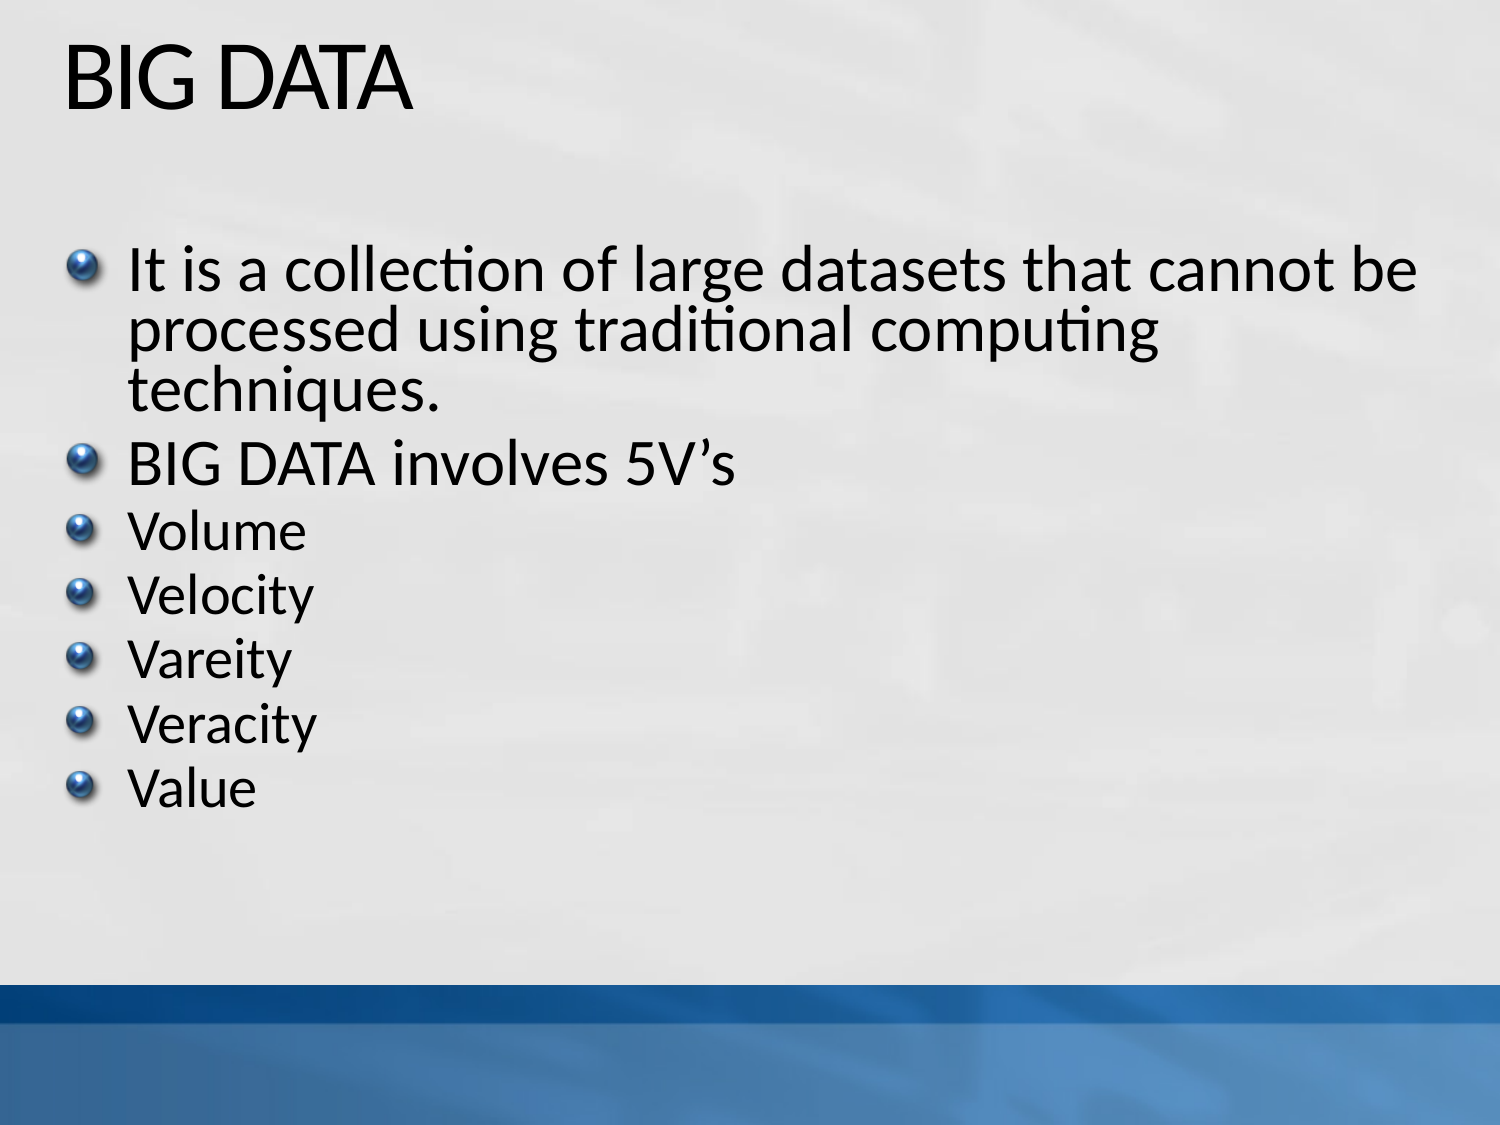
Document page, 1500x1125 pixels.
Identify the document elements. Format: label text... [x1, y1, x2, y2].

title BIG DATA [62, 37, 1438, 229]
picture [0, 0, 1500, 1125]
list It is a collection of large datasets that cannot be processed using traditional computing techniques. BIG DATA involves 5V’s Volume Velocity Vareity Veracity Value [62, 243, 1438, 976]
